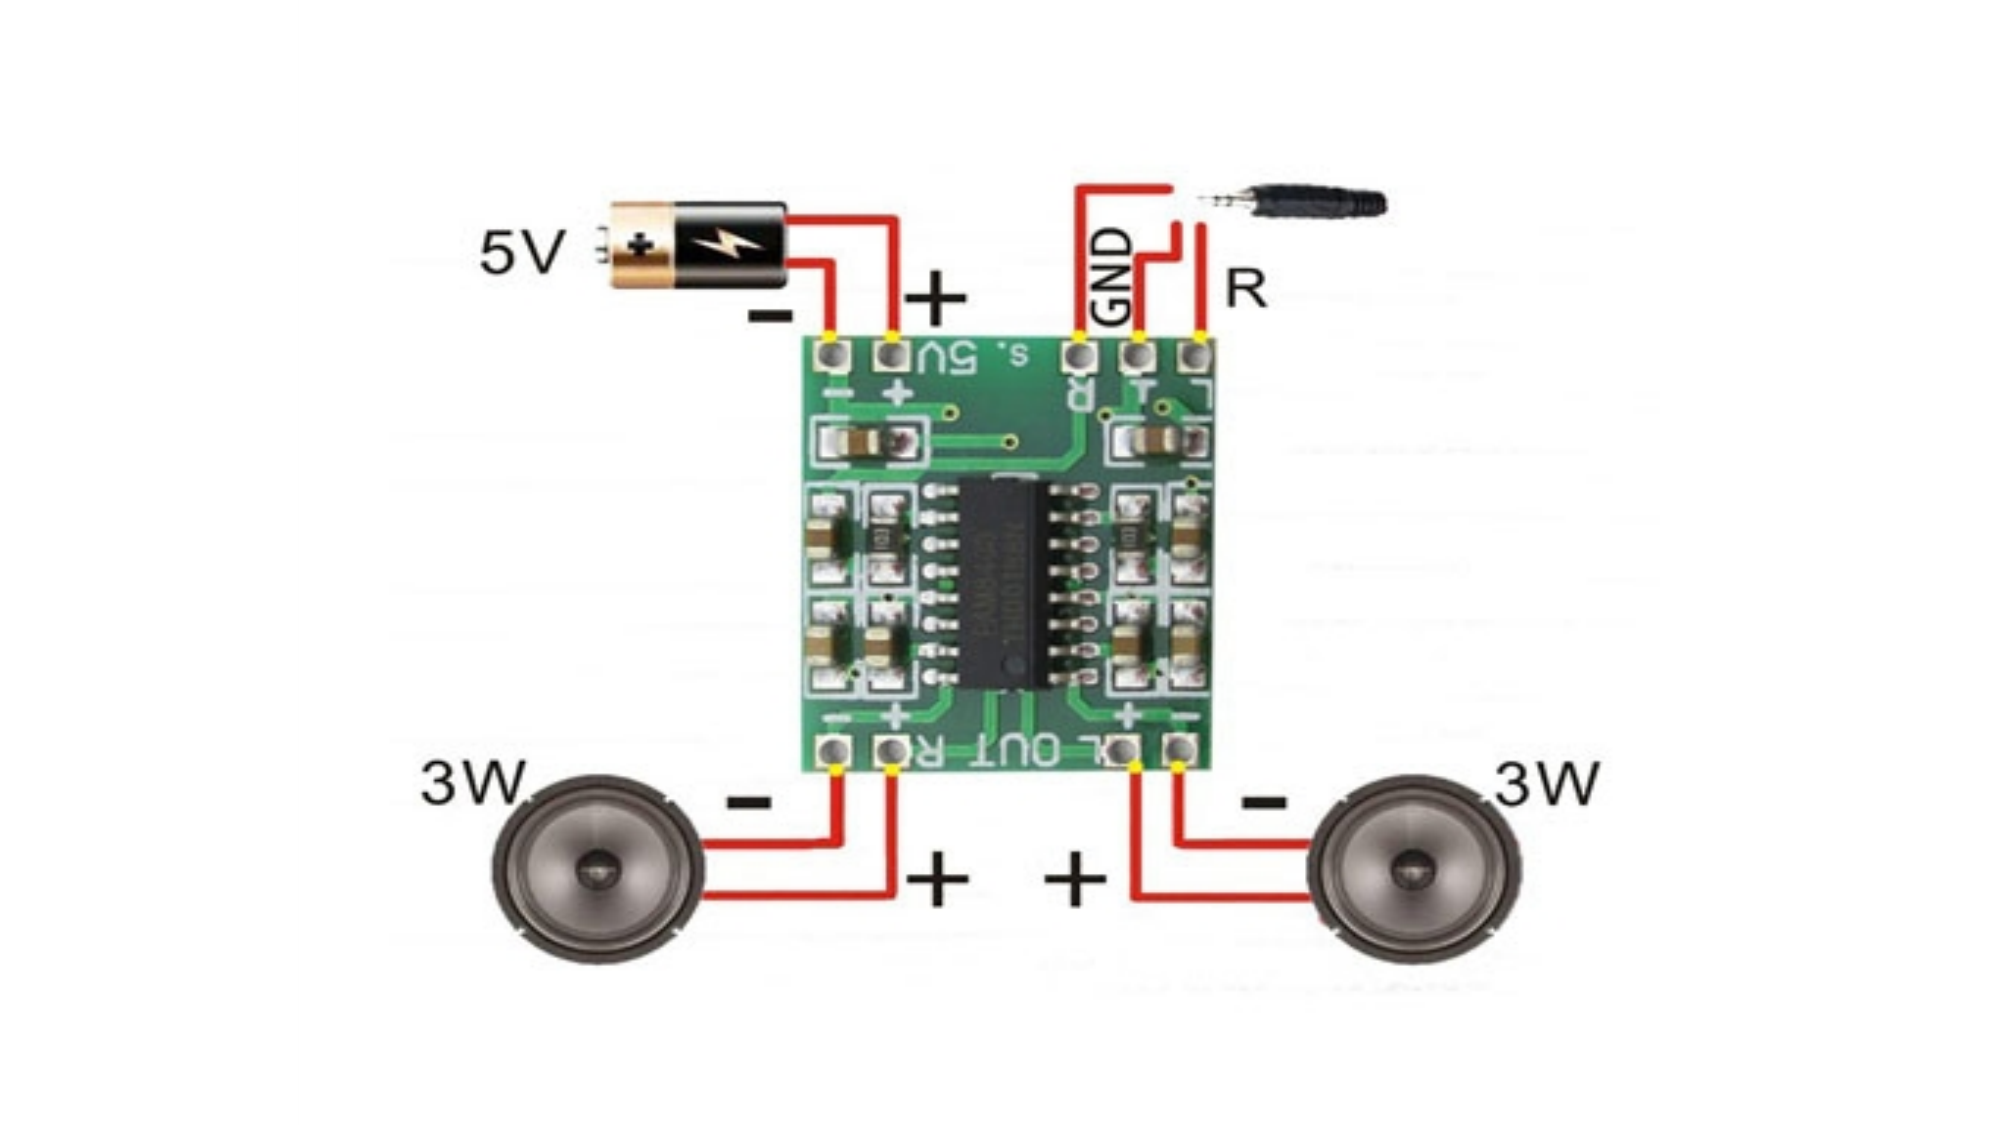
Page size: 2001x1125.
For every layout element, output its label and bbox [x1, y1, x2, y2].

picture [297, 0, 1766, 1125]
